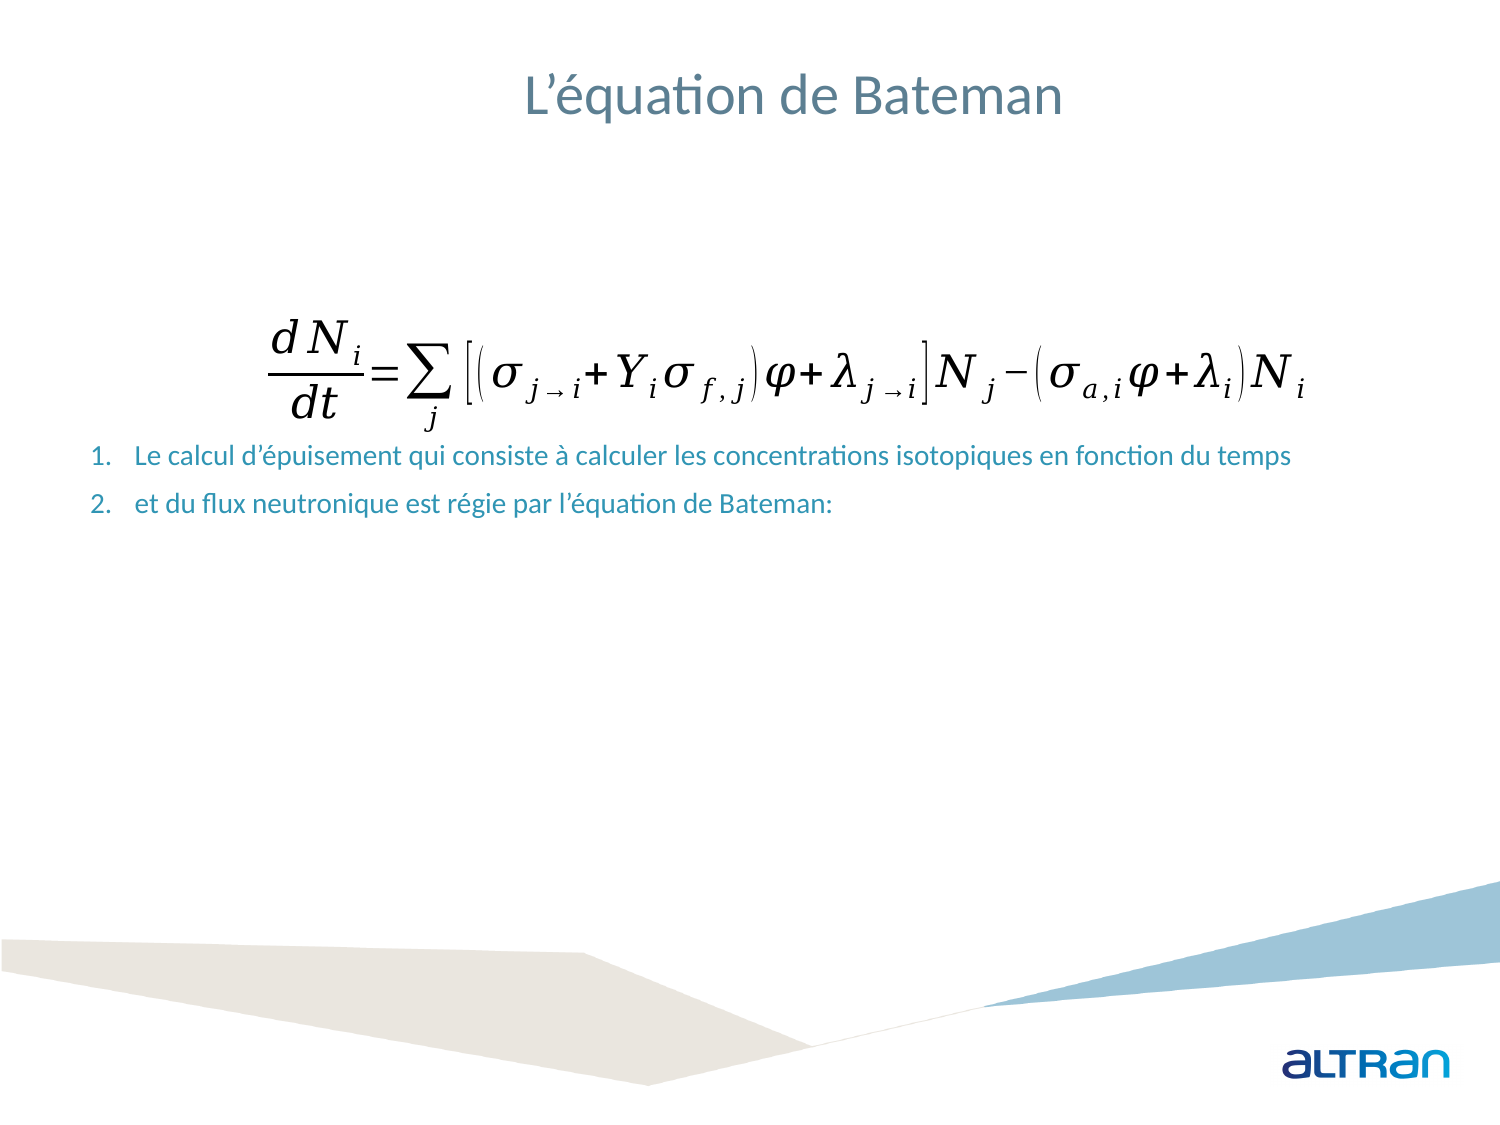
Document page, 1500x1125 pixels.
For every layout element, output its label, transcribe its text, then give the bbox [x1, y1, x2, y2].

picture [1, 878, 1500, 1119]
title L’équation de Bateman [164, 0, 1425, 185]
